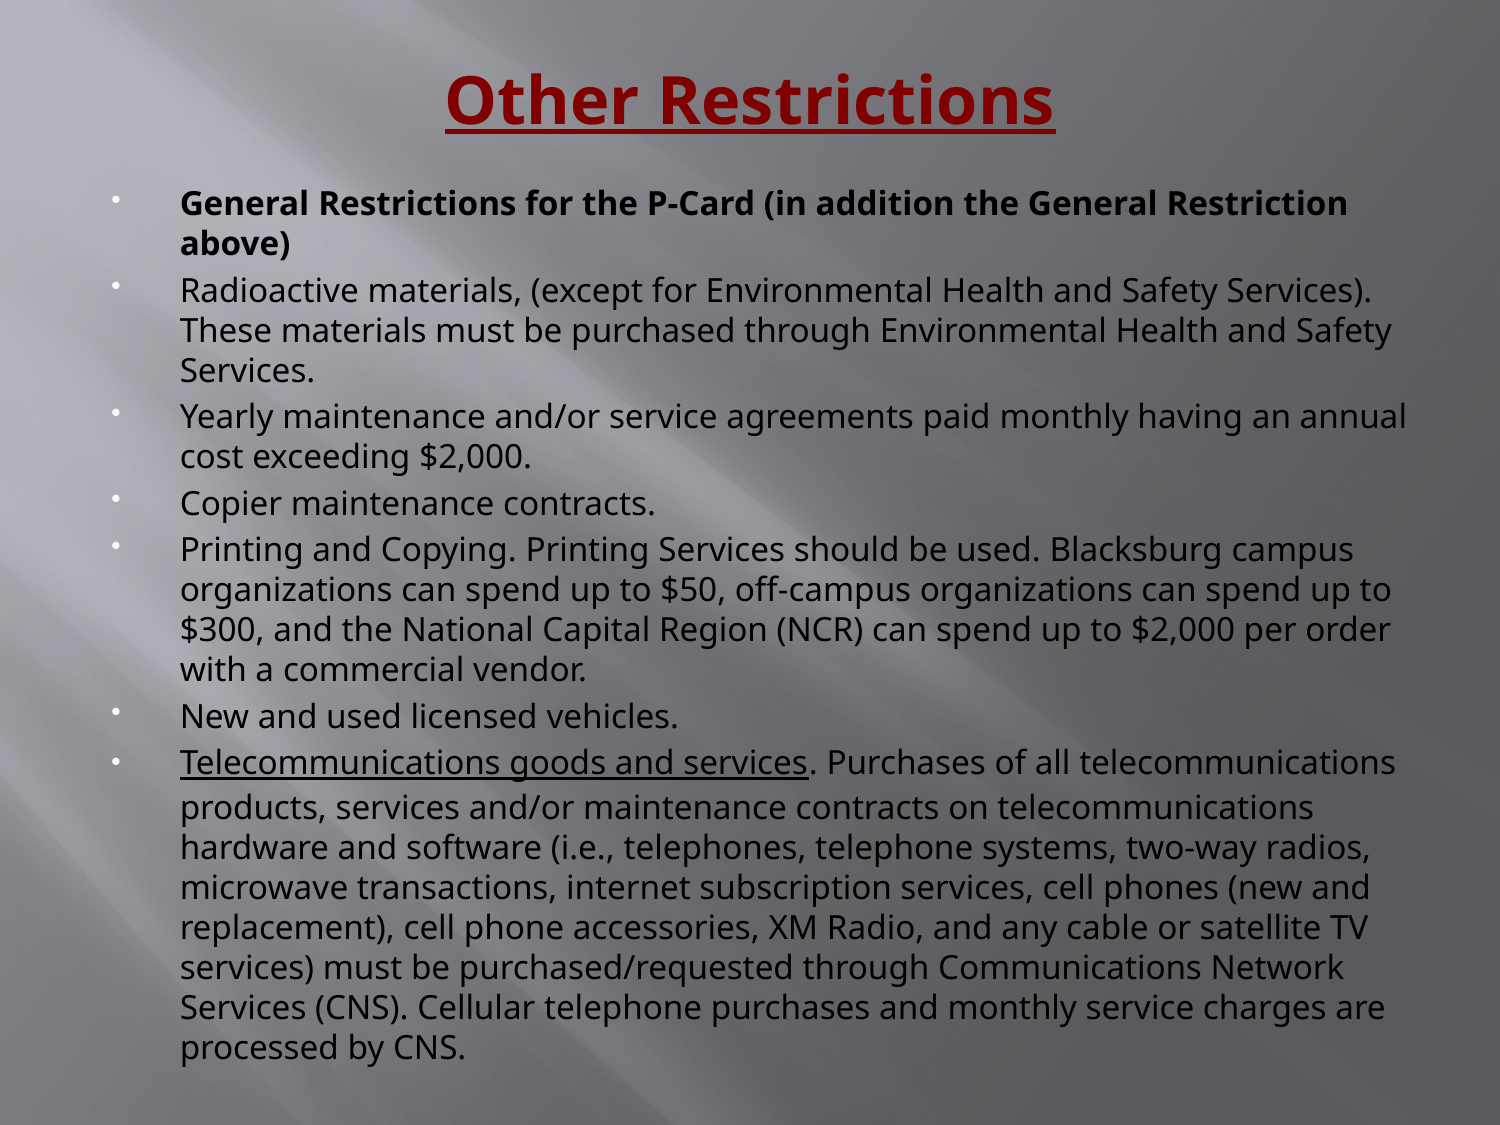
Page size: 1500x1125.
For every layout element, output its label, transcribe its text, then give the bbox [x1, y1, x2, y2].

list General Restrictions for the P-Card (in addition the General Restriction above) Radioactive materials, (except for Environmental Health and Safety Services). These materials must be purchased through Environmental Health and Safety Services. Yearly maintenance and/or service agreements paid monthly having an annual cost exceeding $2,000. Copier maintenance contracts. Printing and Copying. Printing Services should be used. Blacksburg campus organizations can spend up to $50, off-campus organizations can spend up to $300, and the National Capital Region (NCR) can spend up to $2,000 per order with a commercial vendor. New and used licensed vehicles. Telecommunications goods and services. Purchases of all telecommunications products, services and/or maintenance contracts on telecommunications hardware and software (i.e., telephones, telephone systems, two-way radios, microwave transactions, internet subscription services, cell phones (new and replacement), cell phone accessories, XM Radio, and any cable or satellite TV services) must be purchased/requested through Communications Network Services (CNS). Cellular telephone purchases and monthly service charges are processed by CNS. [75, 174, 1425, 1010]
title Other Restrictions [75, 45, 1425, 150]
